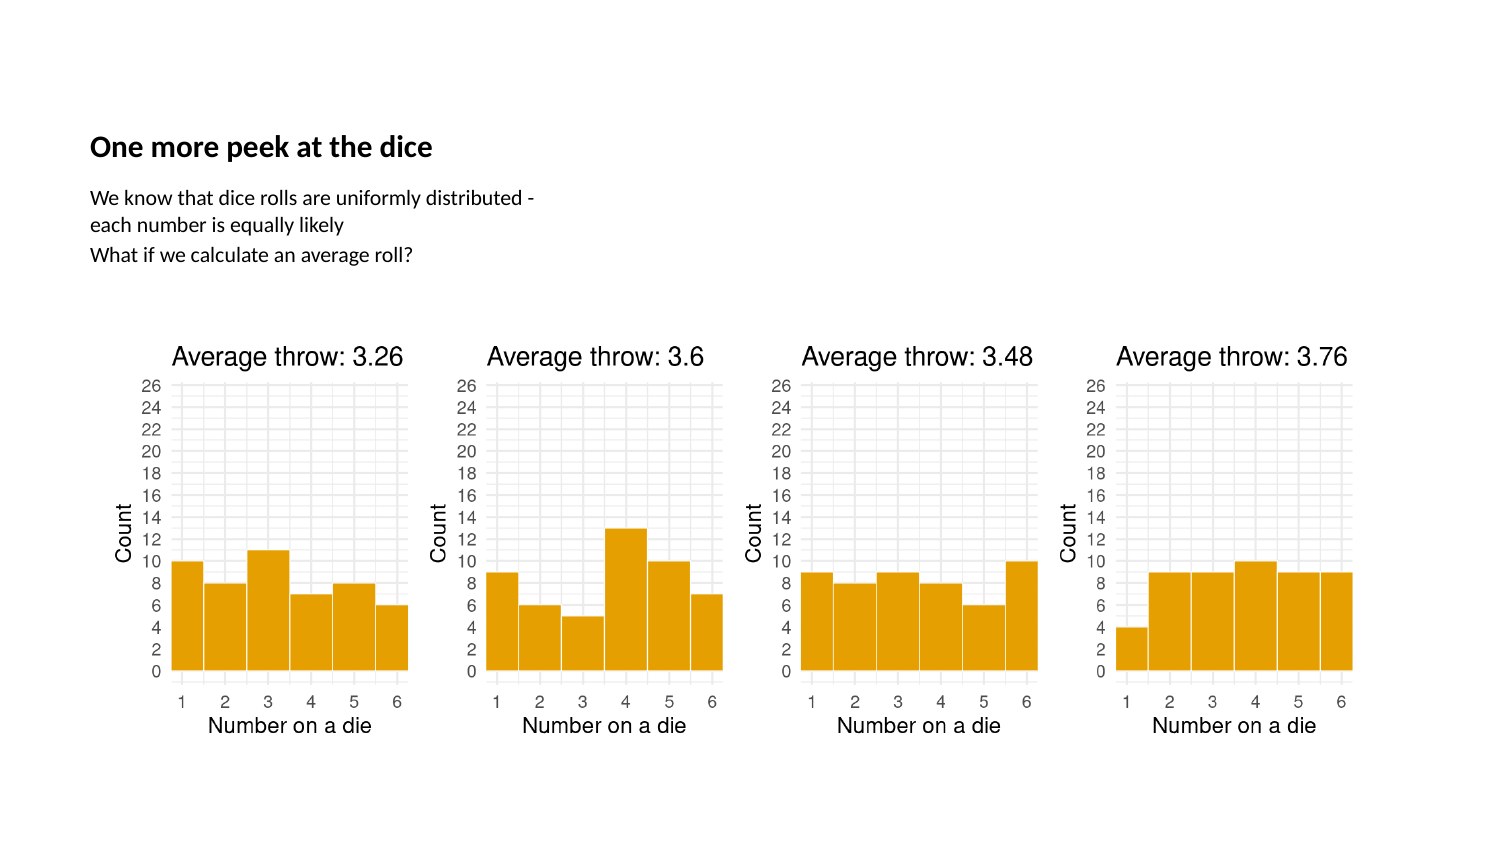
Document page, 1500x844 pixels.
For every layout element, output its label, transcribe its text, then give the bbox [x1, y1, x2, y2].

title One more peek at the dice [75, 27, 569, 171]
picture [98, 330, 1368, 754]
list We know that dice rolls are uniformly distributed - each number is equally likely What if we calculate an average roll? [75, 176, 569, 754]
